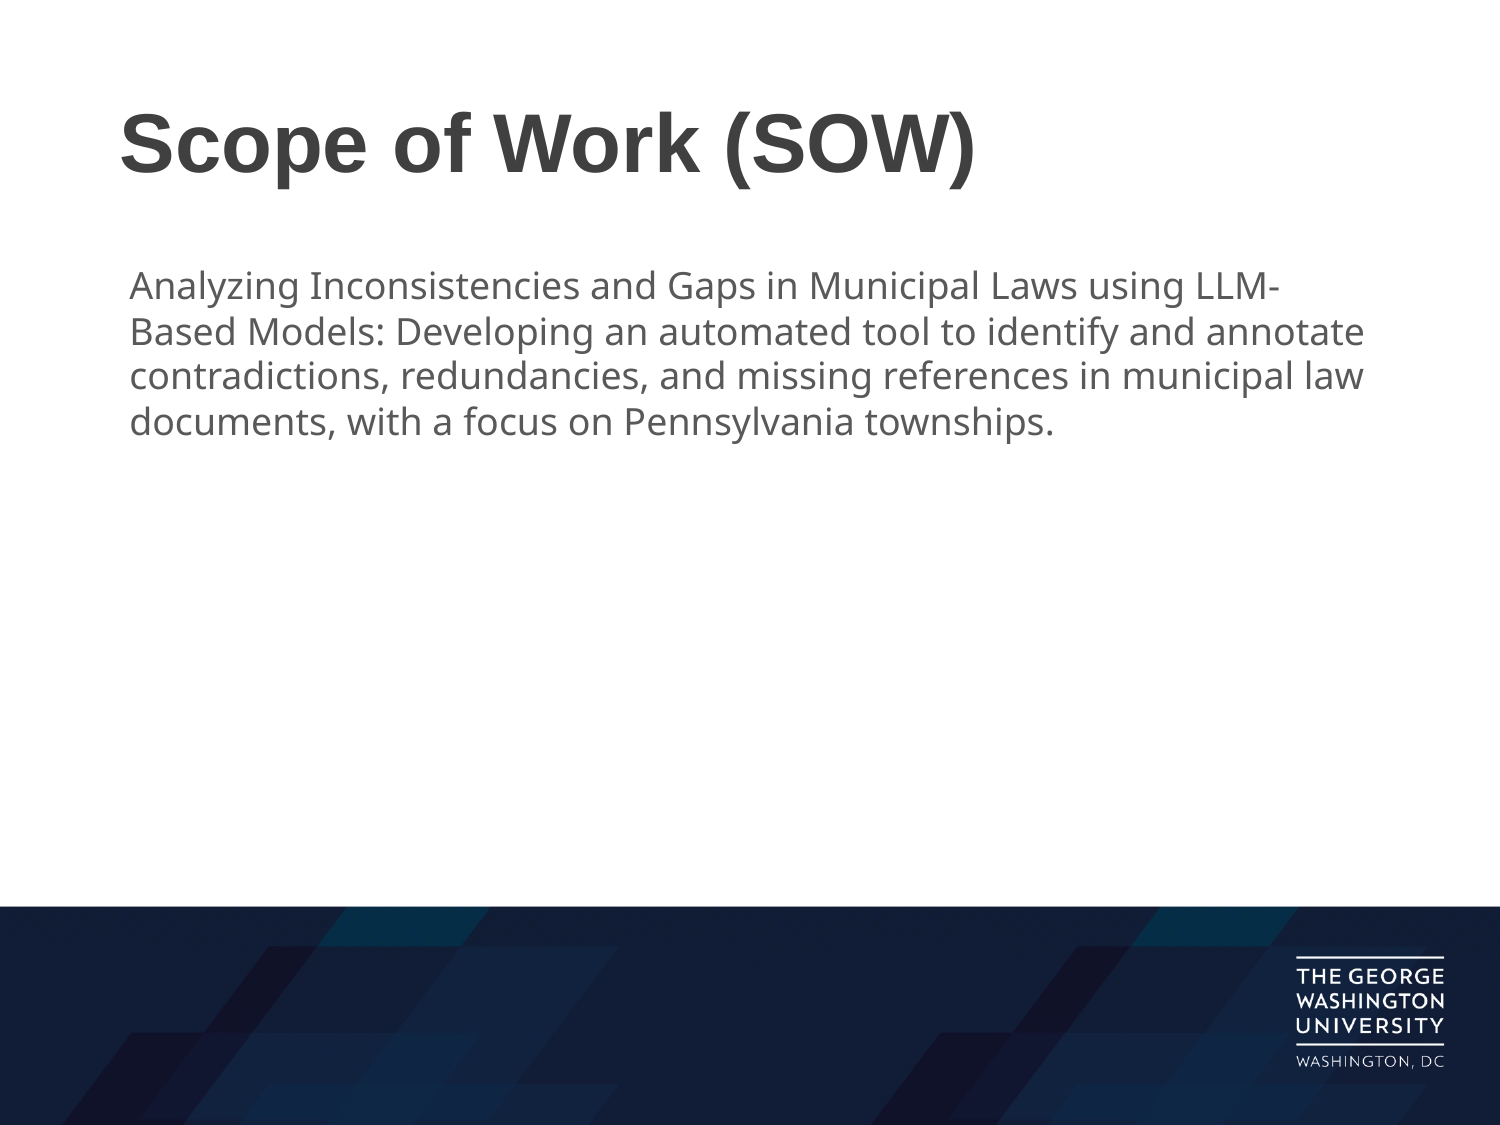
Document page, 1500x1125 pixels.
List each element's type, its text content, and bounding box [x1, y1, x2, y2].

title Scope of Work (SOW) [105, 82, 1397, 255]
picture [0, 0, 1500, 1125]
list Analyzing Inconsistencies and Gaps in Municipal Laws using LLM-Based Models: Developing an automated tool to identify and annotate contradictions, redundancies, and missing references in municipal law documents, with a focus on Pennsylvania townships. [114, 255, 1386, 826]
